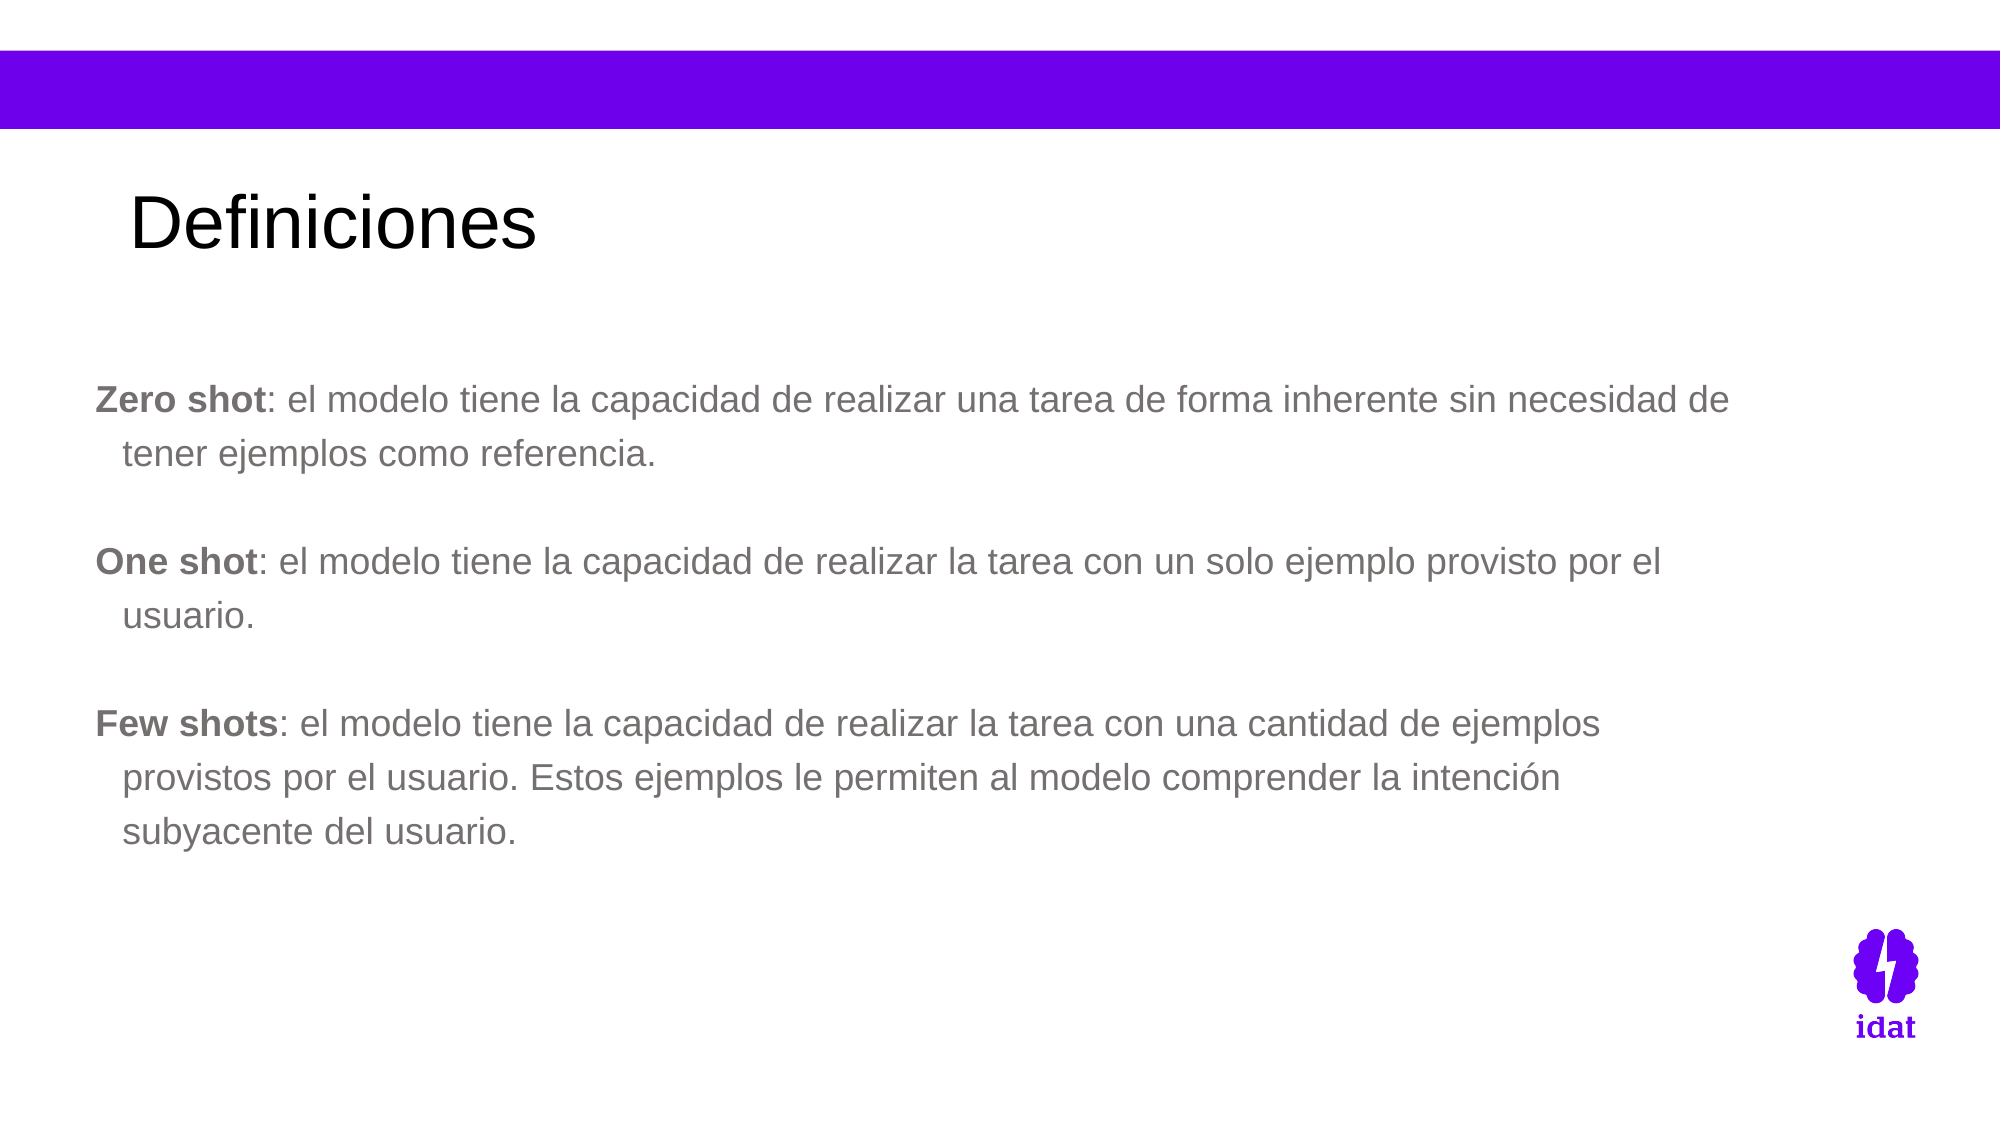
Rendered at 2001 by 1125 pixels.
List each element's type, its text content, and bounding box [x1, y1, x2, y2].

list Zero shot: el modelo tiene la capacidad de realizar una tarea de forma inherente sin necesidad de tener ejemplos como referencia. One shot: el modelo tiene la capacidad de realizar la tarea con un solo ejemplo provisto por el usuario. Few shots: el modelo tiene la capacidad de realizar la tarea con una cantidad de ejemplos provistos por el usuario. Estos ejemplos le permiten al modelo comprender la intención subyacente del usuario. [70, 319, 1766, 945]
picture [1853, 929, 1919, 1038]
text_box [0, 50, 2000, 129]
text_box Definiciones [114, 164, 1615, 284]
